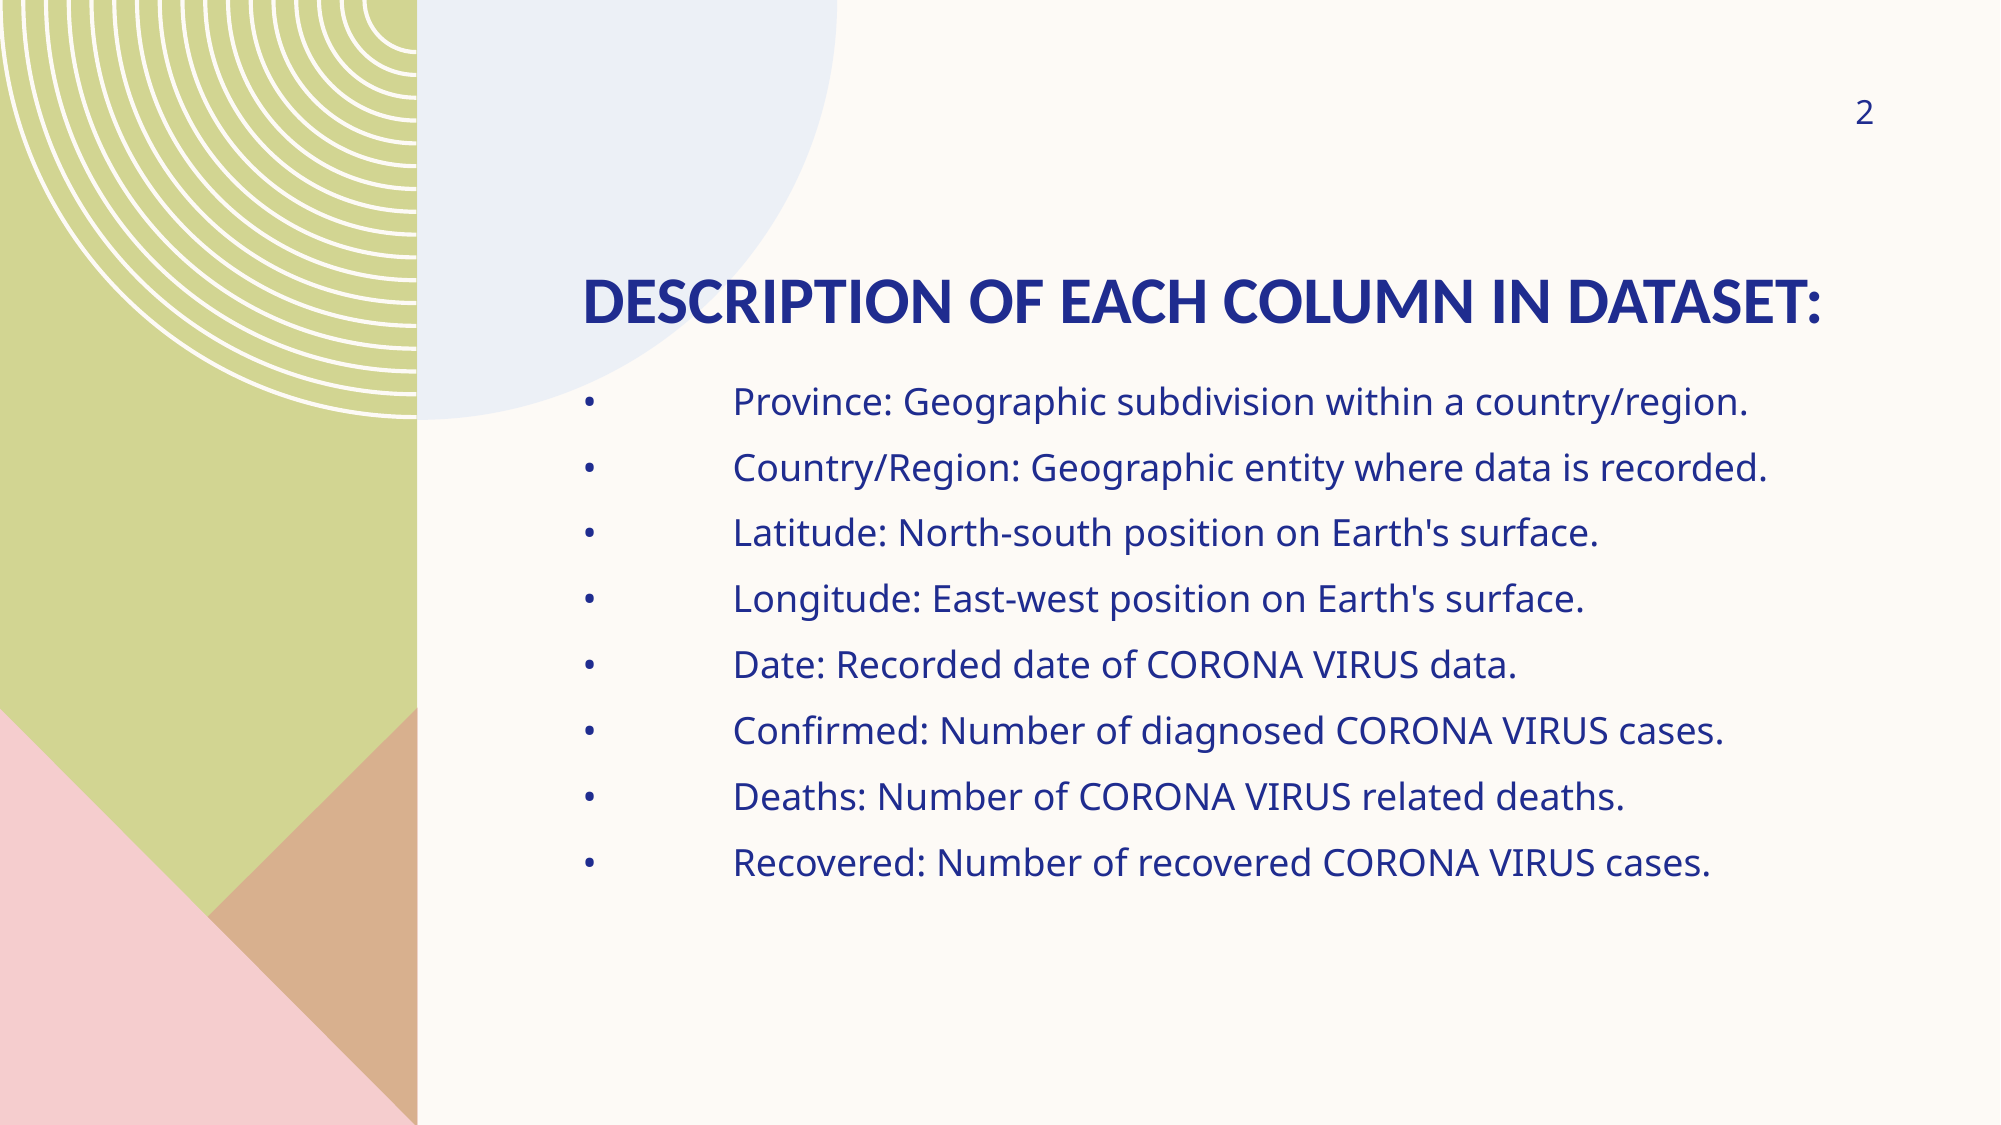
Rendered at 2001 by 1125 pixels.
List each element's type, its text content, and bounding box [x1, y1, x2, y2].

slide_number 2 [1699, 75, 1875, 153]
list • Province: Geographic subdivision within a country/region. • Country/Region: Geographic entity where data is recorded. • Latitude: North-south position on Earth's surface. • Longitude: East-west position on Earth's surface. • Date: Recorded date of CORONA VIRUS data. • Confirmed: Number of diagnosed CORONA VIRUS cases. • Deaths: Number of CORONA VIRUS related deaths. • Recovered: Number of recovered CORONA VIRUS cases. [567, 377, 1875, 952]
title Description of each column in dataset: [567, 173, 1875, 337]
